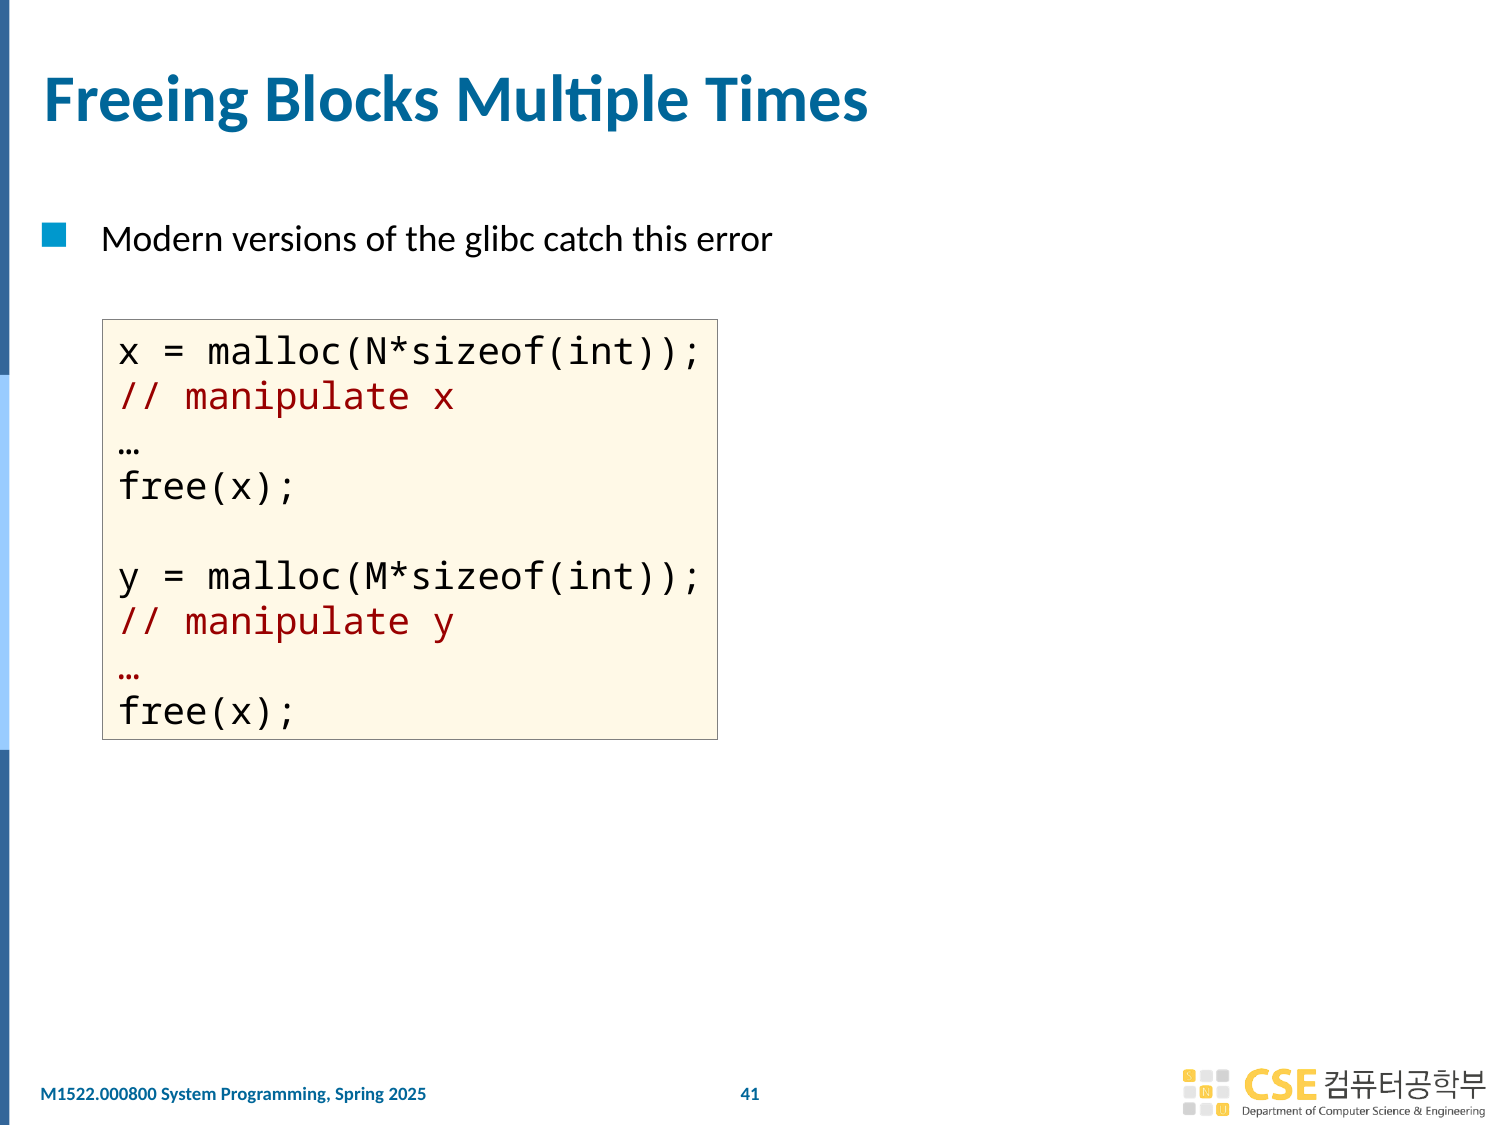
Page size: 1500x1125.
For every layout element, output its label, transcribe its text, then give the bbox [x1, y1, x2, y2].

text_box x = malloc(N*sizeof(int)); // manipulate x … free(x); y = malloc(M*sizeof(int)); // manipulate y … free(x); [102, 319, 718, 740]
picture [1182, 1068, 1487, 1119]
list Modern versions of the glibc catch this error [29, 206, 1477, 1063]
title Freeing Blocks Multiple Times [29, 47, 1477, 142]
